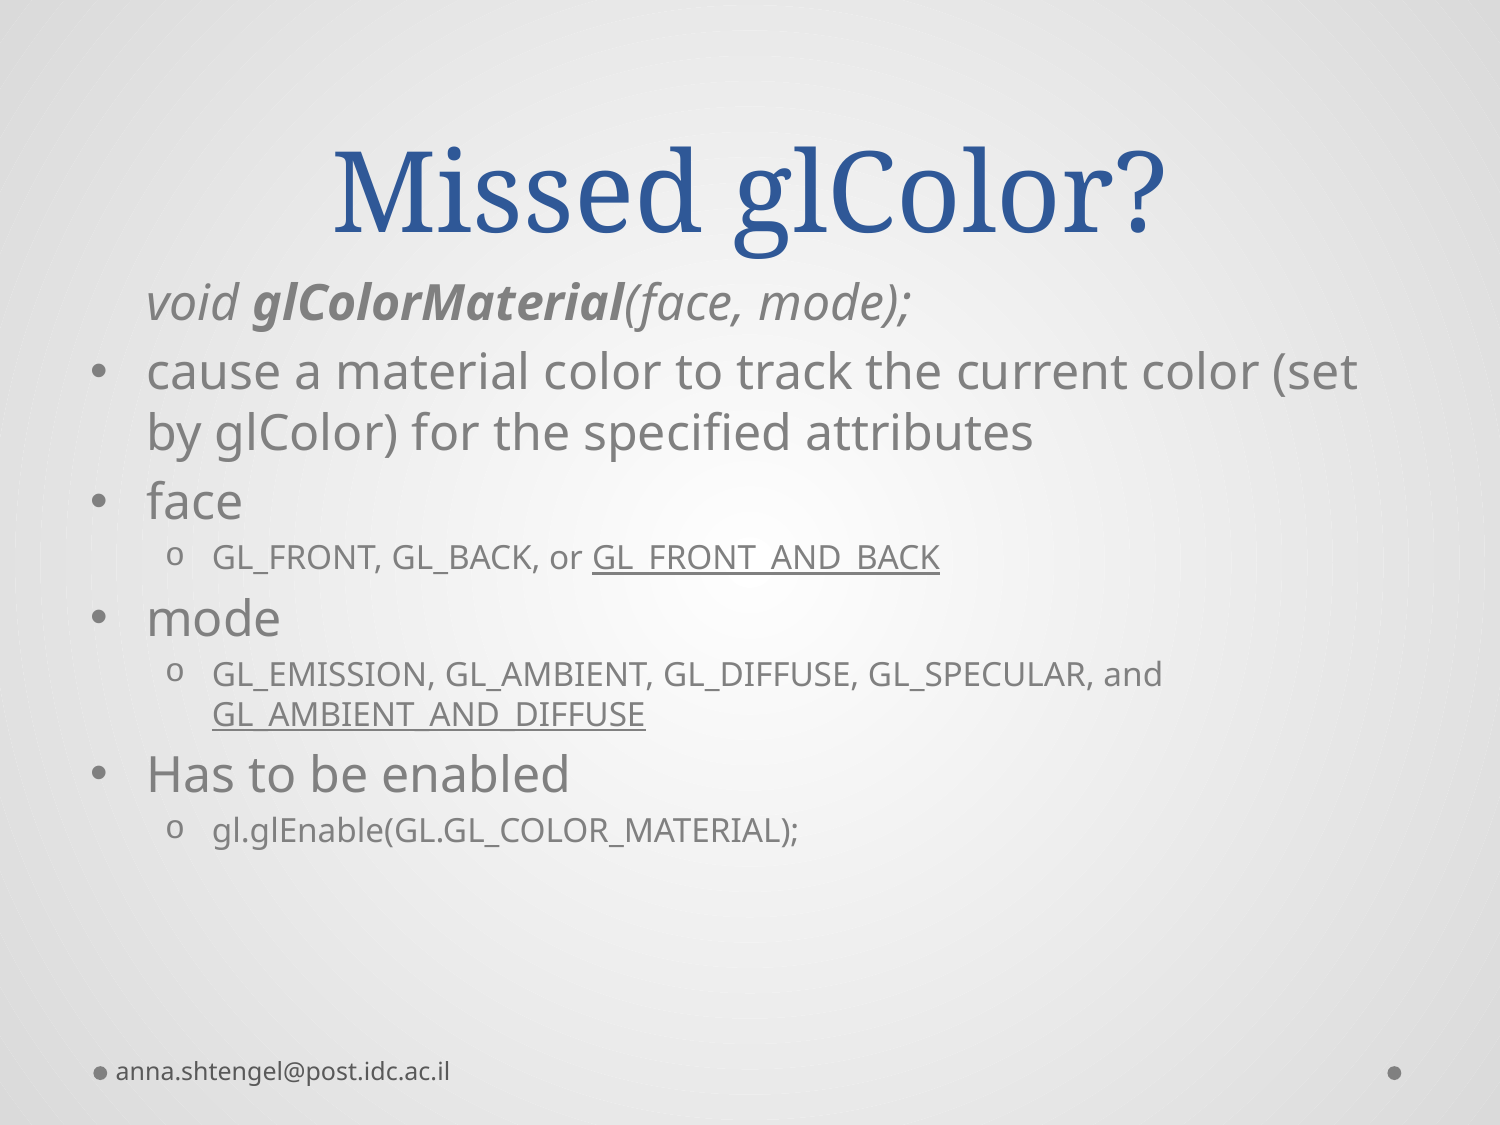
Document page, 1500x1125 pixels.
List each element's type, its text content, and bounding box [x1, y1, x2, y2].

title Missed glColor? [75, 0, 1425, 262]
list void glColorMaterial(face, mode); cause a material color to track the current color (set by glColor) for the specified attributes face GL_FRONT, GL_BACK, or GL_FRONT_AND_BACK mode GL_EMISSION, GL_AMBIENT, GL_DIFFUSE, GL_SPECULAR, and GL_AMBIENT_AND_DIFFUSE Has to be enabled gl.glEnable(GL.GL_COLOR_MATERIAL); [75, 262, 1425, 1005]
footer anna.shtengel@post.idc.ac.il [108, 1042, 576, 1103]
